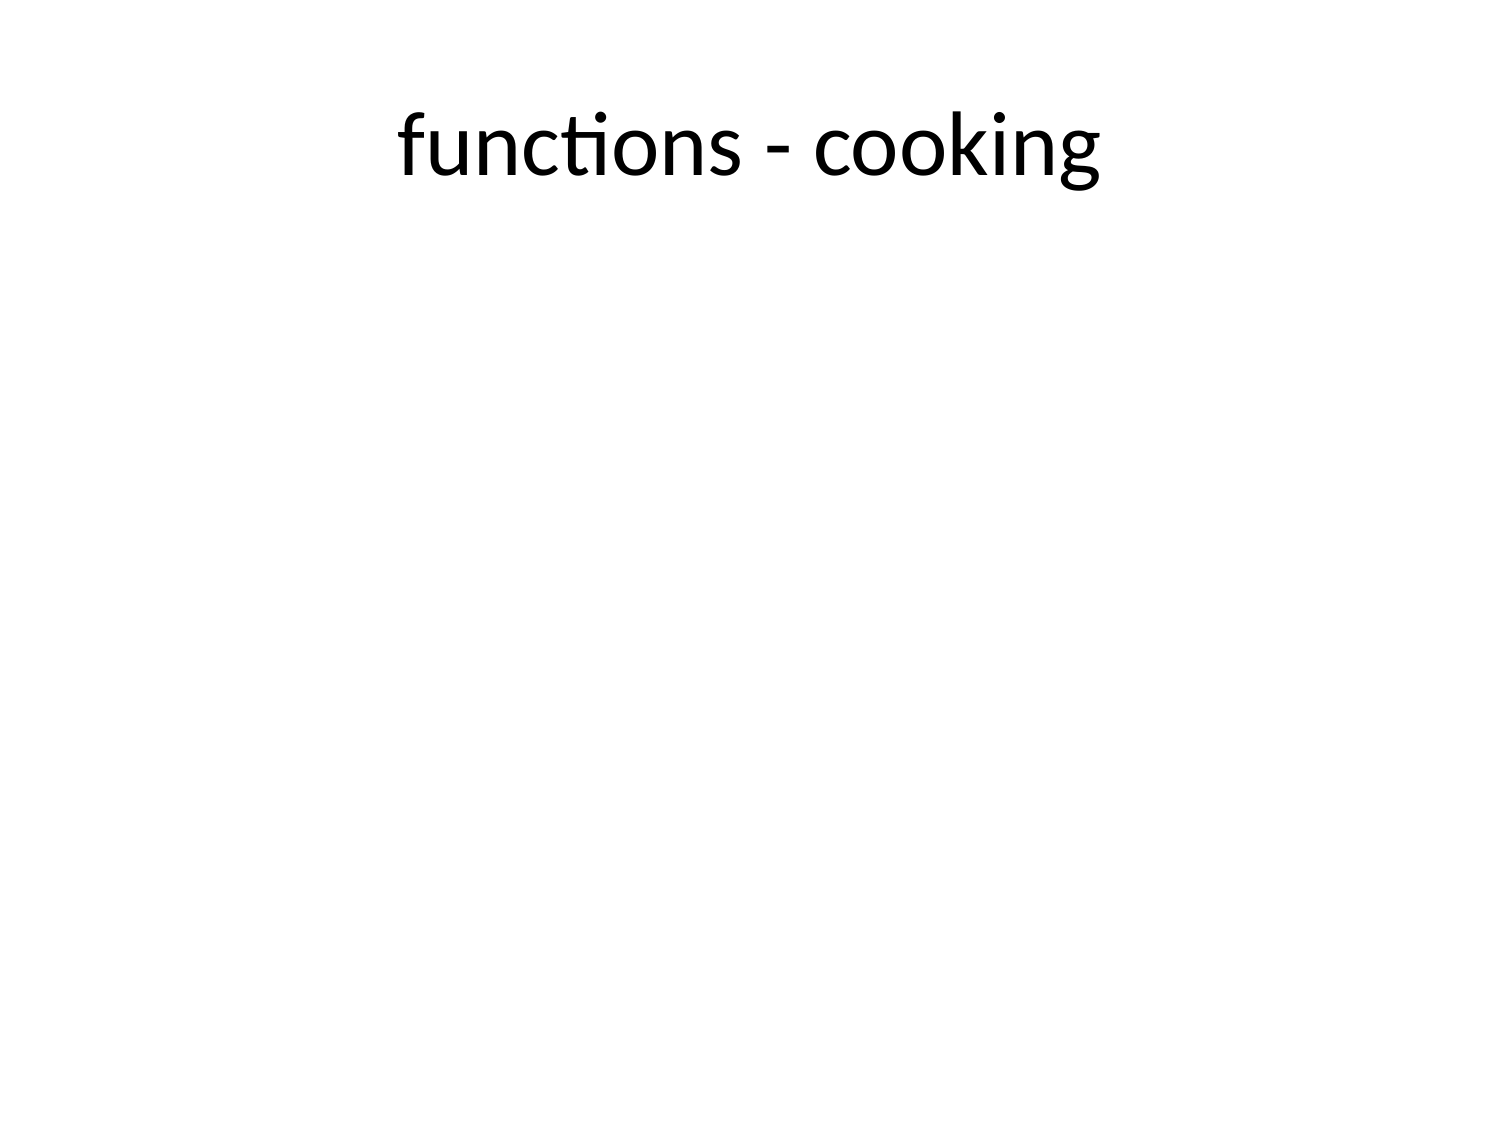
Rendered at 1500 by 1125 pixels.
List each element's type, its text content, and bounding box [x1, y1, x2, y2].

title functions - cooking [75, 45, 1425, 233]
